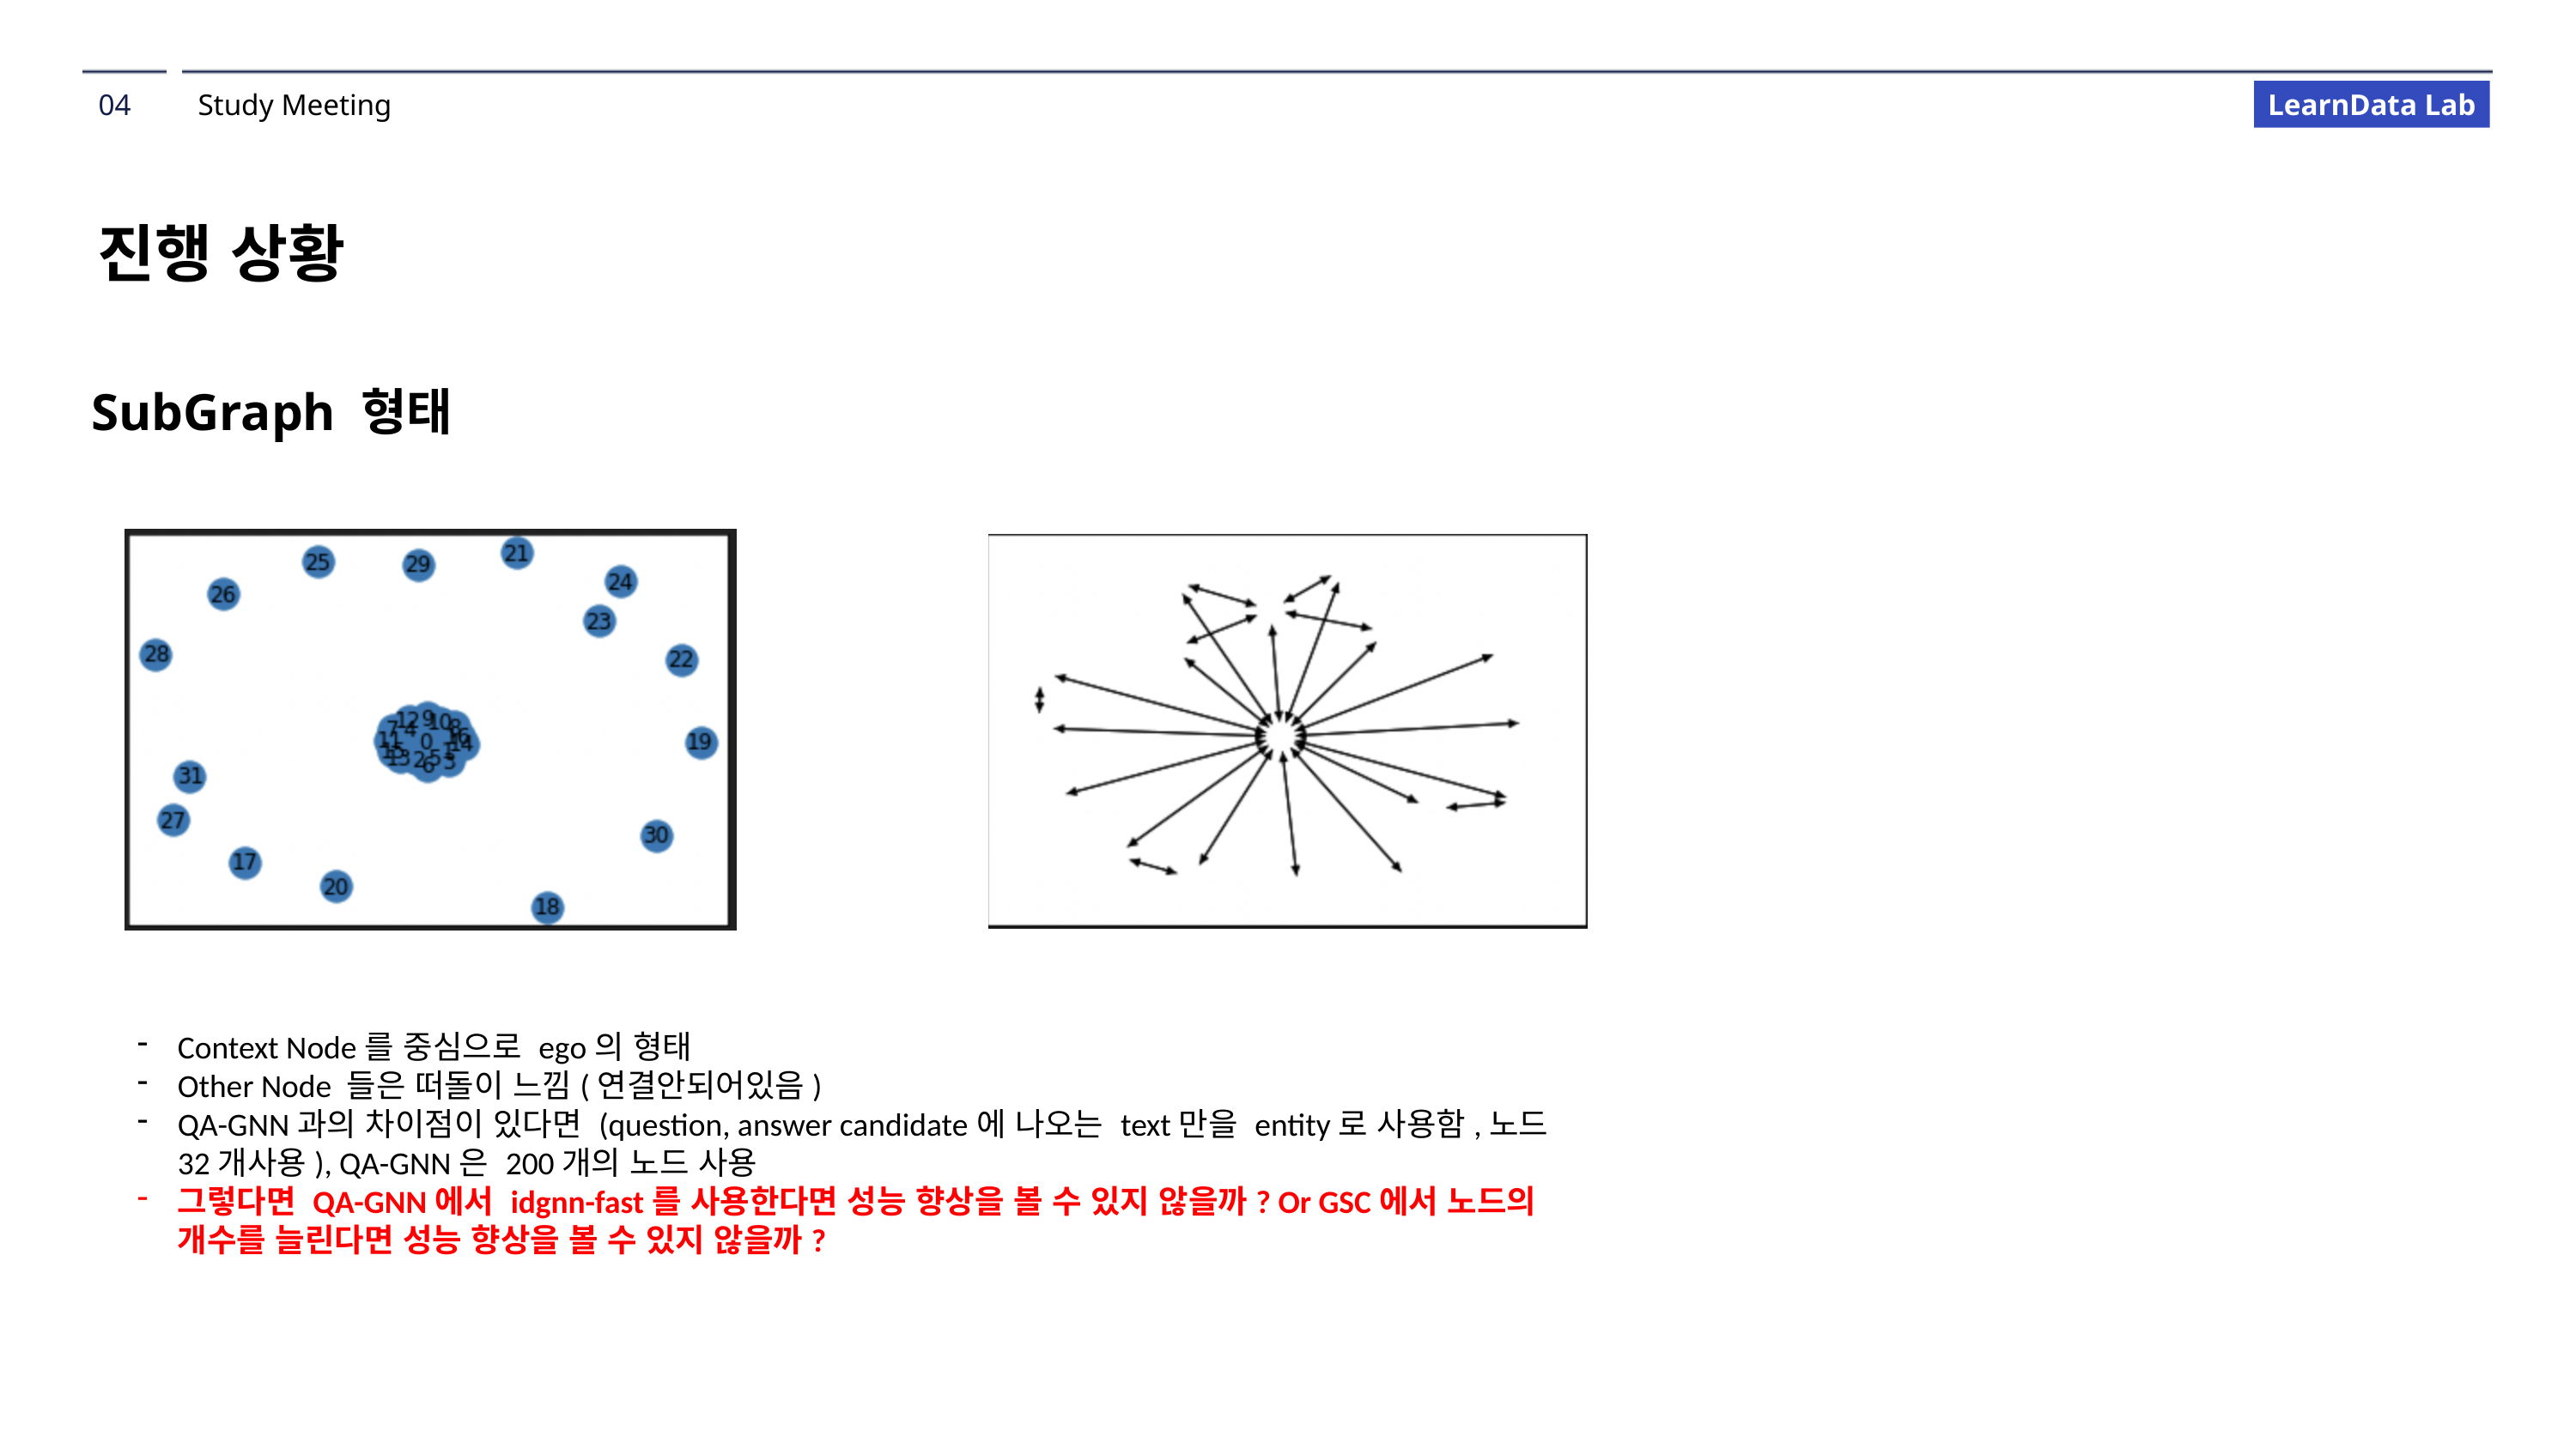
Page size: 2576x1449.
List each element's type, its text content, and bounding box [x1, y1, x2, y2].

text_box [185, 80, 2490, 142]
text_box SubGraph 형태 [78, 374, 465, 447]
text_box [82, 67, 167, 76]
text_box 진행 상황 [84, 207, 952, 296]
text_box 04 [85, 82, 161, 128]
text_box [182, 67, 2493, 76]
picture [124, 529, 737, 931]
picture [987, 534, 1589, 929]
text_box Context Node를 중심으로 ego의 형태 Other Node 들은 떠돌이 느낌(연결안되어있음) QA-GNN과의 차이점이 있다면 (question, answer candidate에 나오는 text만을 entity로 사용함,노드 32개사용), QA-GNN은 200개의 노드 사용 그렇다면 QA-GNN에서 idgnn-fast를 사용한다면 성능 향상을 볼 수 있지 않을까? Or GSC에서 노드의 개수를 늘린다면 성능 향상을 볼 수 있지 않을까? [125, 1021, 1600, 1420]
